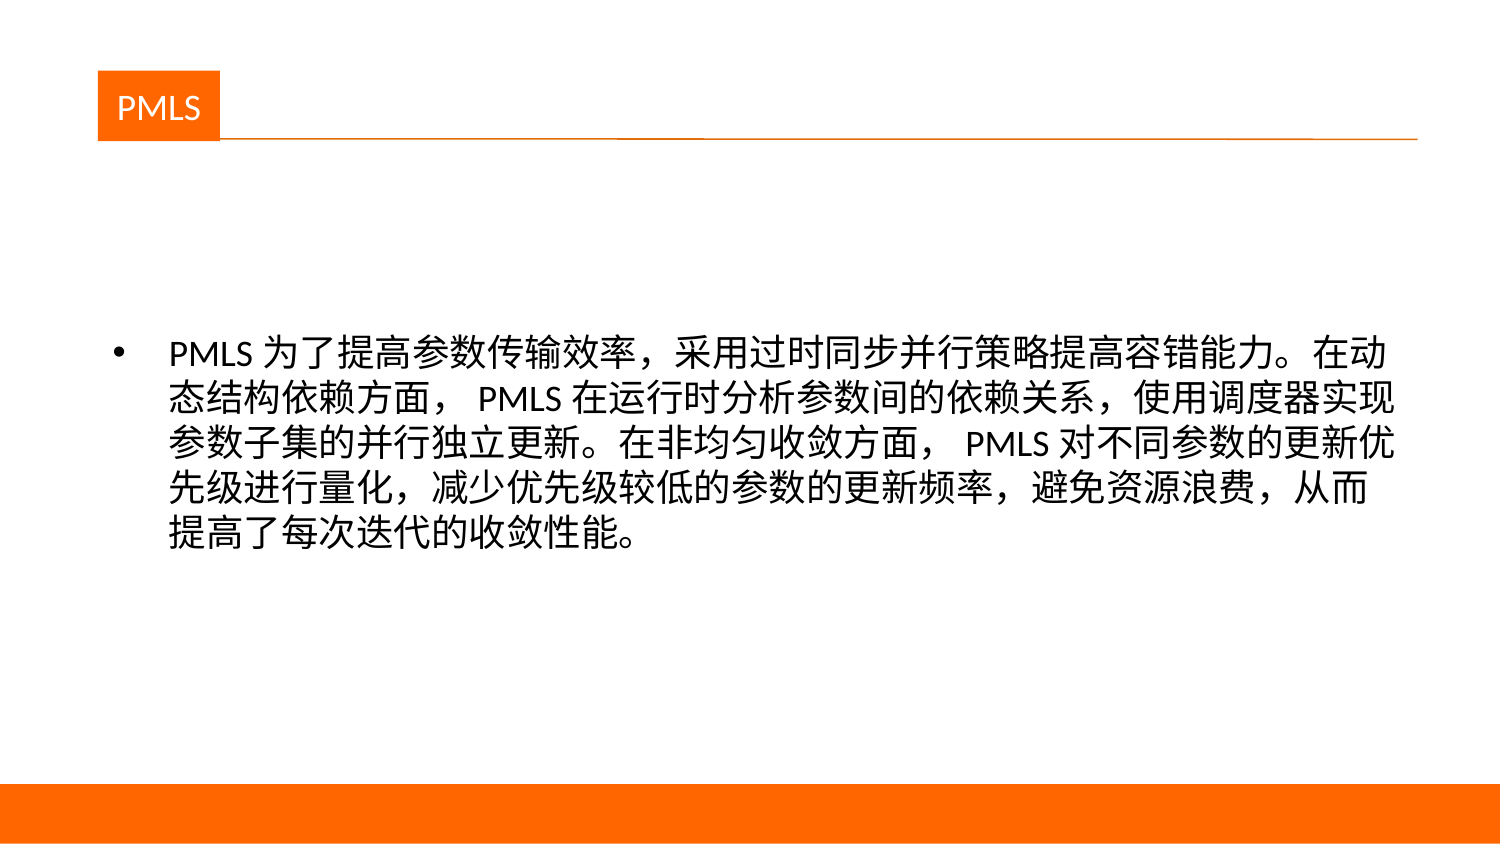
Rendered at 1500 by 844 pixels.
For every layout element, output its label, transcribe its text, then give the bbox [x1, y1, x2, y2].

text_box [99, 70, 130, 147]
text_box PMLS为了提高参数传输效率，采用过时同步并行策略提高容错能力。在动态结构依赖方面，PMLS在运行时分析参数间的依赖关系，使用调度器实现参数子集的并行独立更新。在非均匀收敛方面，PMLS对不同参数的更新优先级进行量化，减少优先级较低的参数的更新频率，避免资源浪费，从而提高了每次迭代的收敛性能。 [97, 164, 1418, 667]
text_box [0, 782, 1500, 844]
text_box 议程 [100, 66, 231, 137]
text_box PMLS [96, 68, 222, 143]
